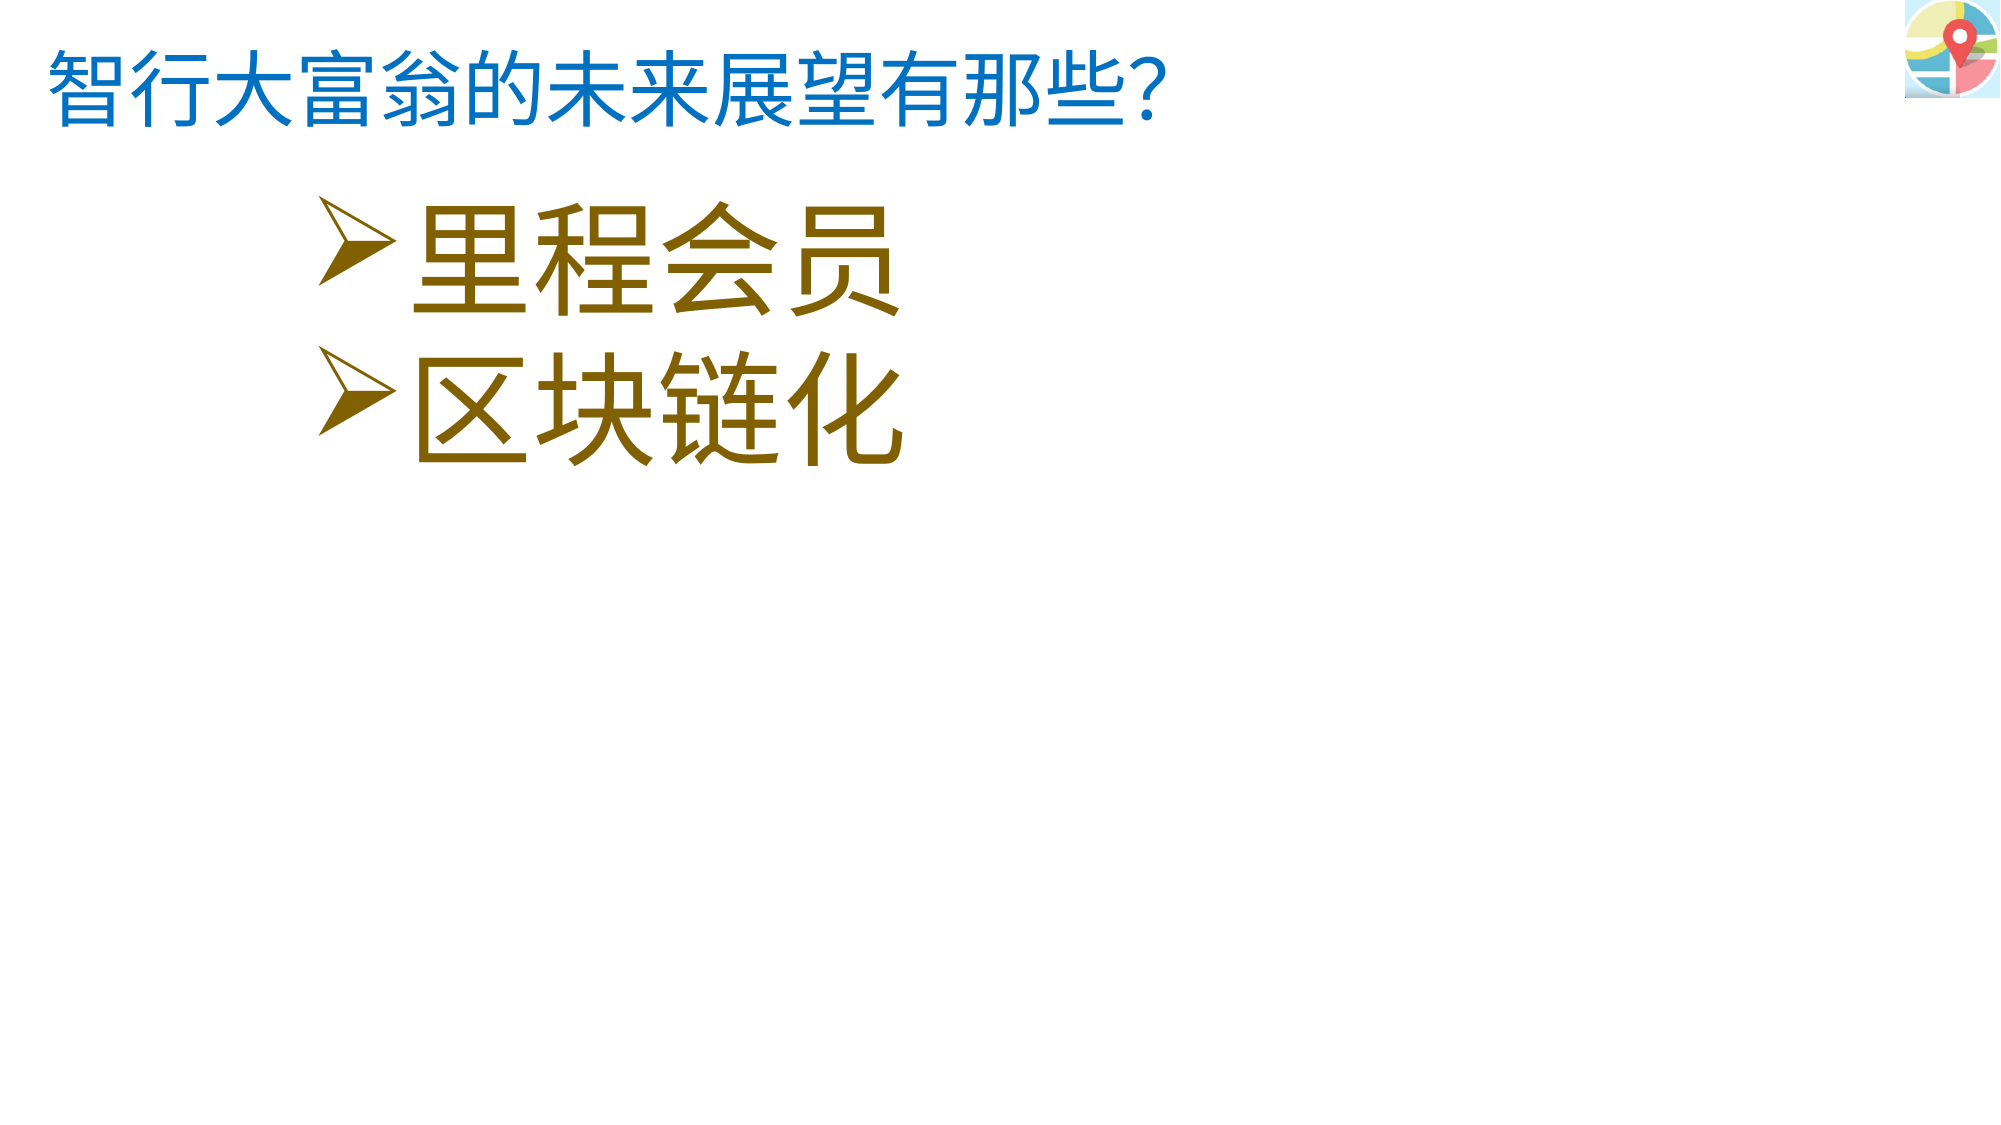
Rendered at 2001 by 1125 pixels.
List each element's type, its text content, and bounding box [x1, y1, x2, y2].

picture [1904, 0, 2000, 99]
text_box 智行大富翁的未来展望有那些？ [31, 29, 1887, 145]
text_box 里程会员 区块链化 [293, 174, 1671, 490]
